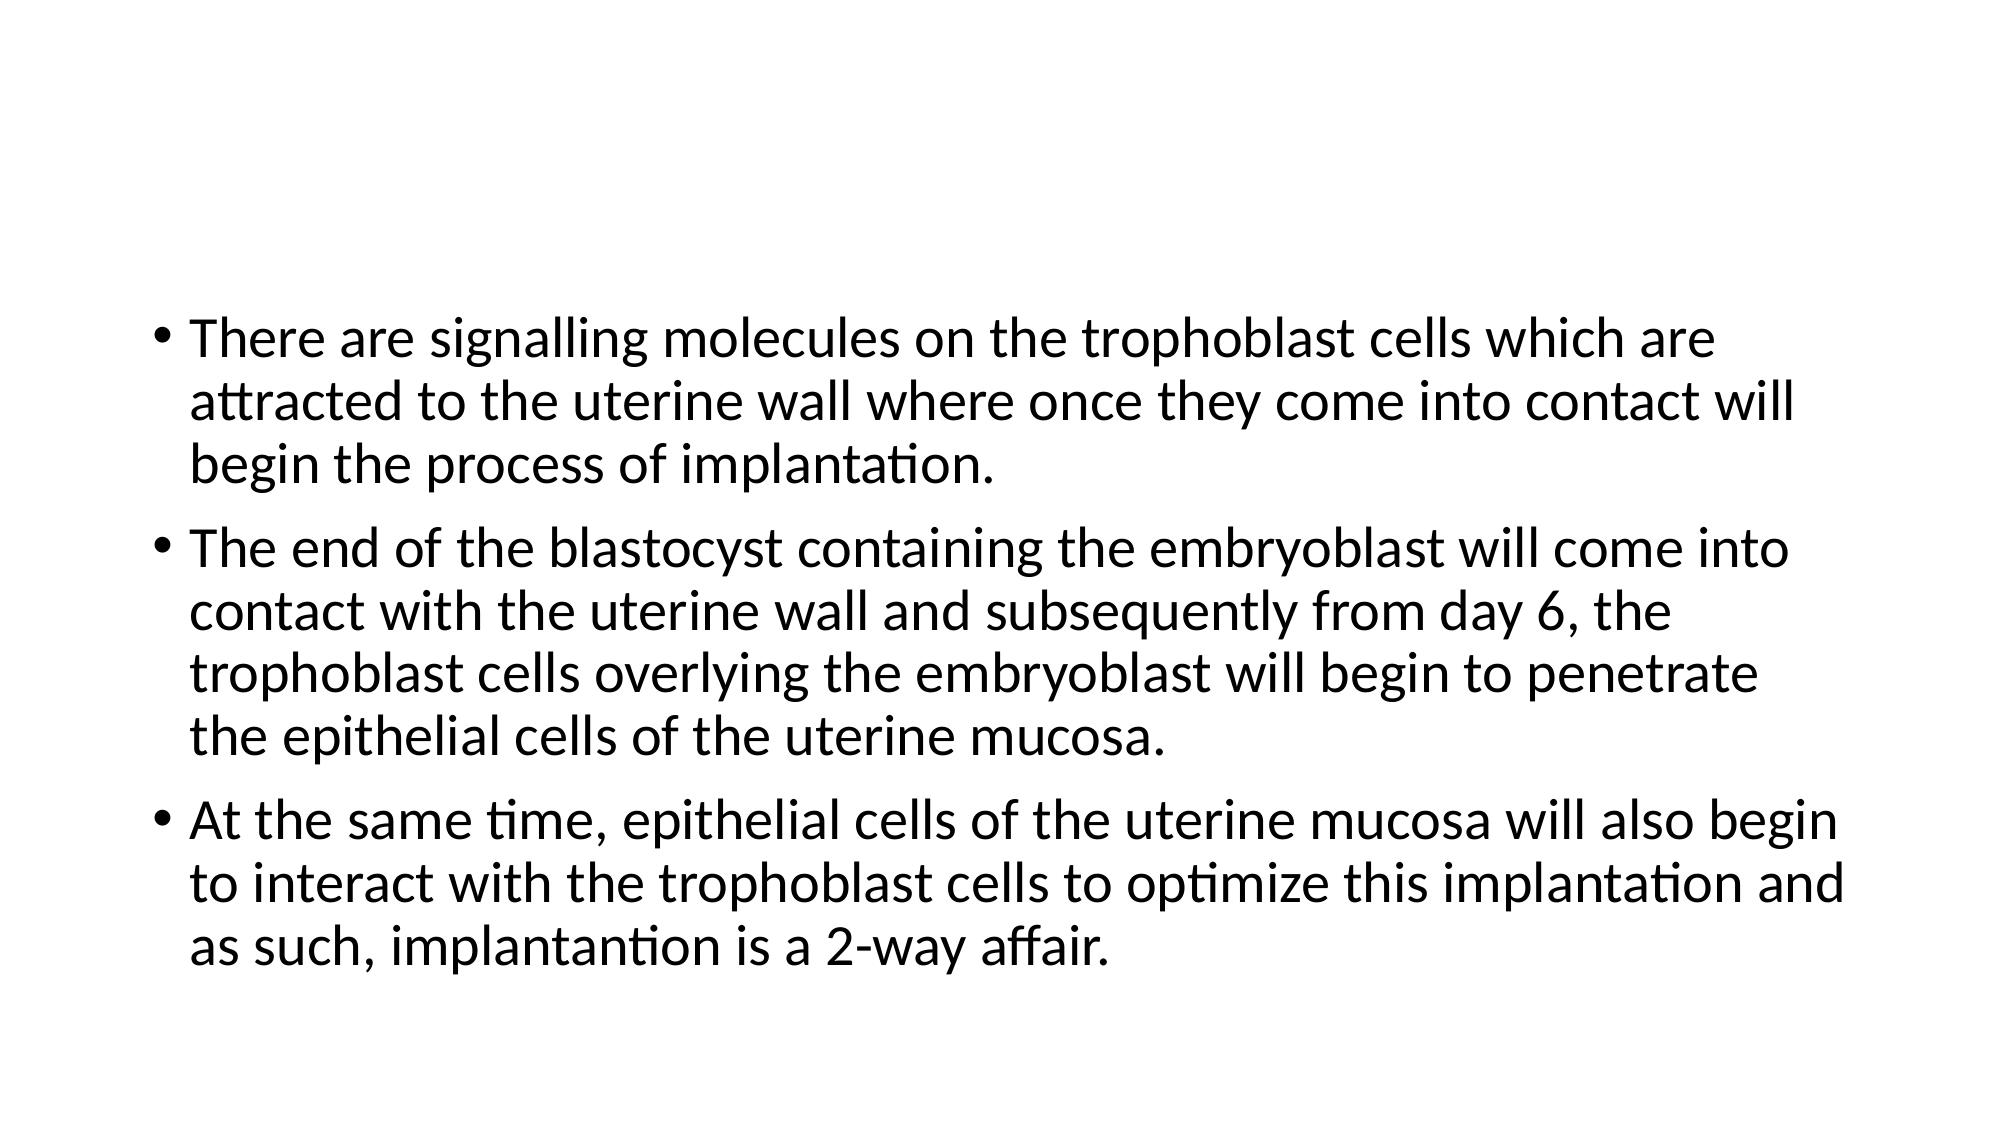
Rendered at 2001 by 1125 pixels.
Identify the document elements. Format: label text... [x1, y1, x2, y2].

list There are signalling molecules on the trophoblast cells which are attracted to the uterine wall where once they come into contact will begin the process of implantation. The end of the blastocyst containing the embryoblast will come into contact with the uterine wall and subsequently from day 6, the trophoblast cells overlying the embryoblast will begin to penetrate the epithelial cells of the uterine mucosa. At the same time, epithelial cells of the uterine mucosa will also begin to interact with the trophoblast cells to optimize this implantation and as such, implantantion is a 2-way affair. [137, 299, 1863, 1014]
